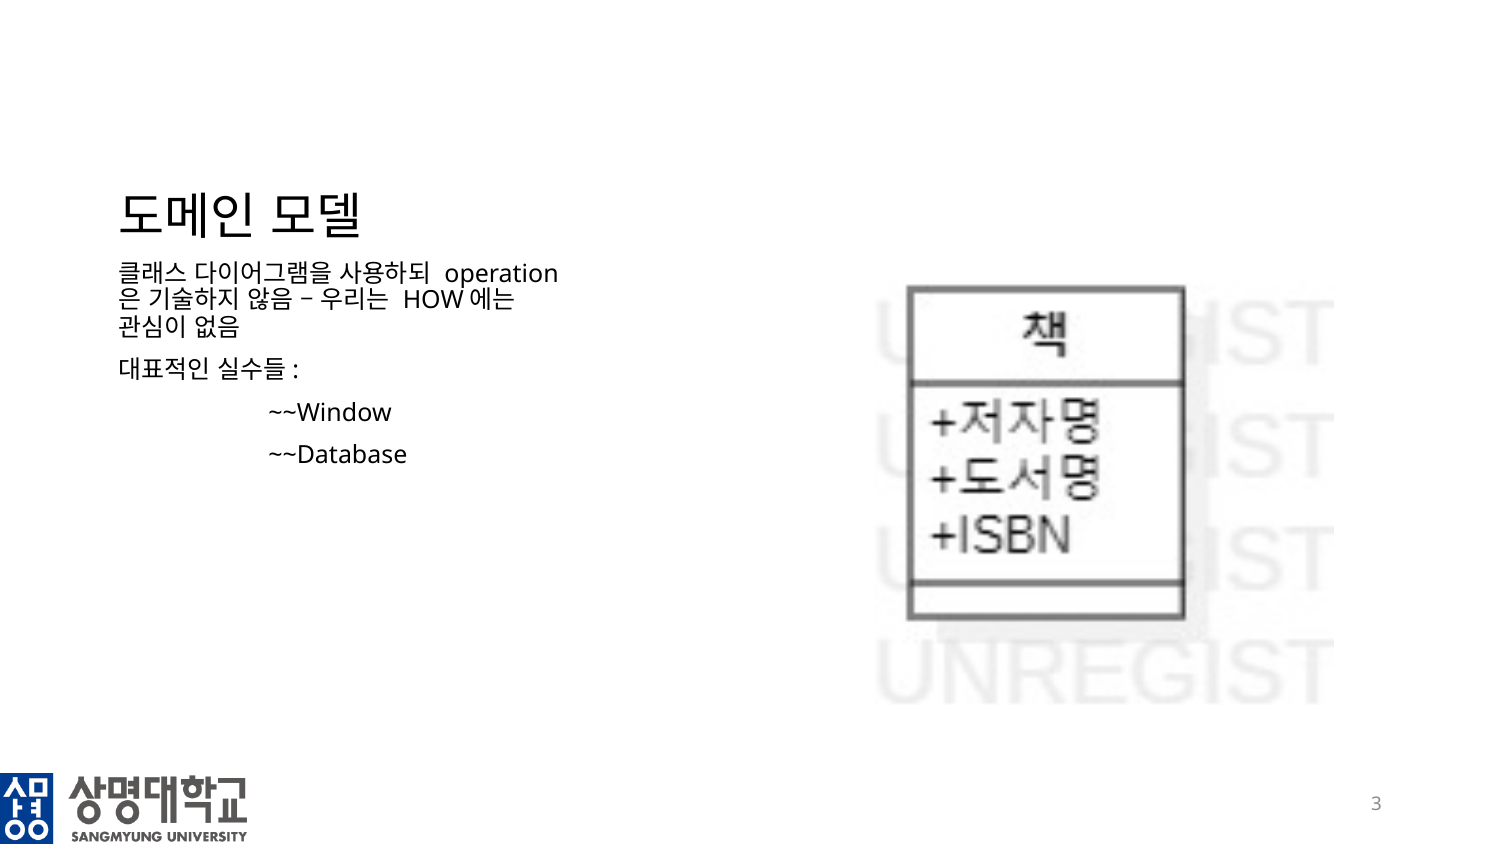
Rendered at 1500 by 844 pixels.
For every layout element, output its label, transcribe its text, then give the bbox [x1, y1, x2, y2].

list 클래스 다이어그램을 사용하되 operation은 기술하지 않음 – 우리는 HOW에는 관심이 없음 대표적인 실수들: ~~Window ~~Database [103, 253, 588, 723]
picture [0, 773, 247, 844]
slide_number 3 [1059, 782, 1397, 827]
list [874, 253, 1334, 769]
title 도메인 모델 [103, 56, 588, 253]
